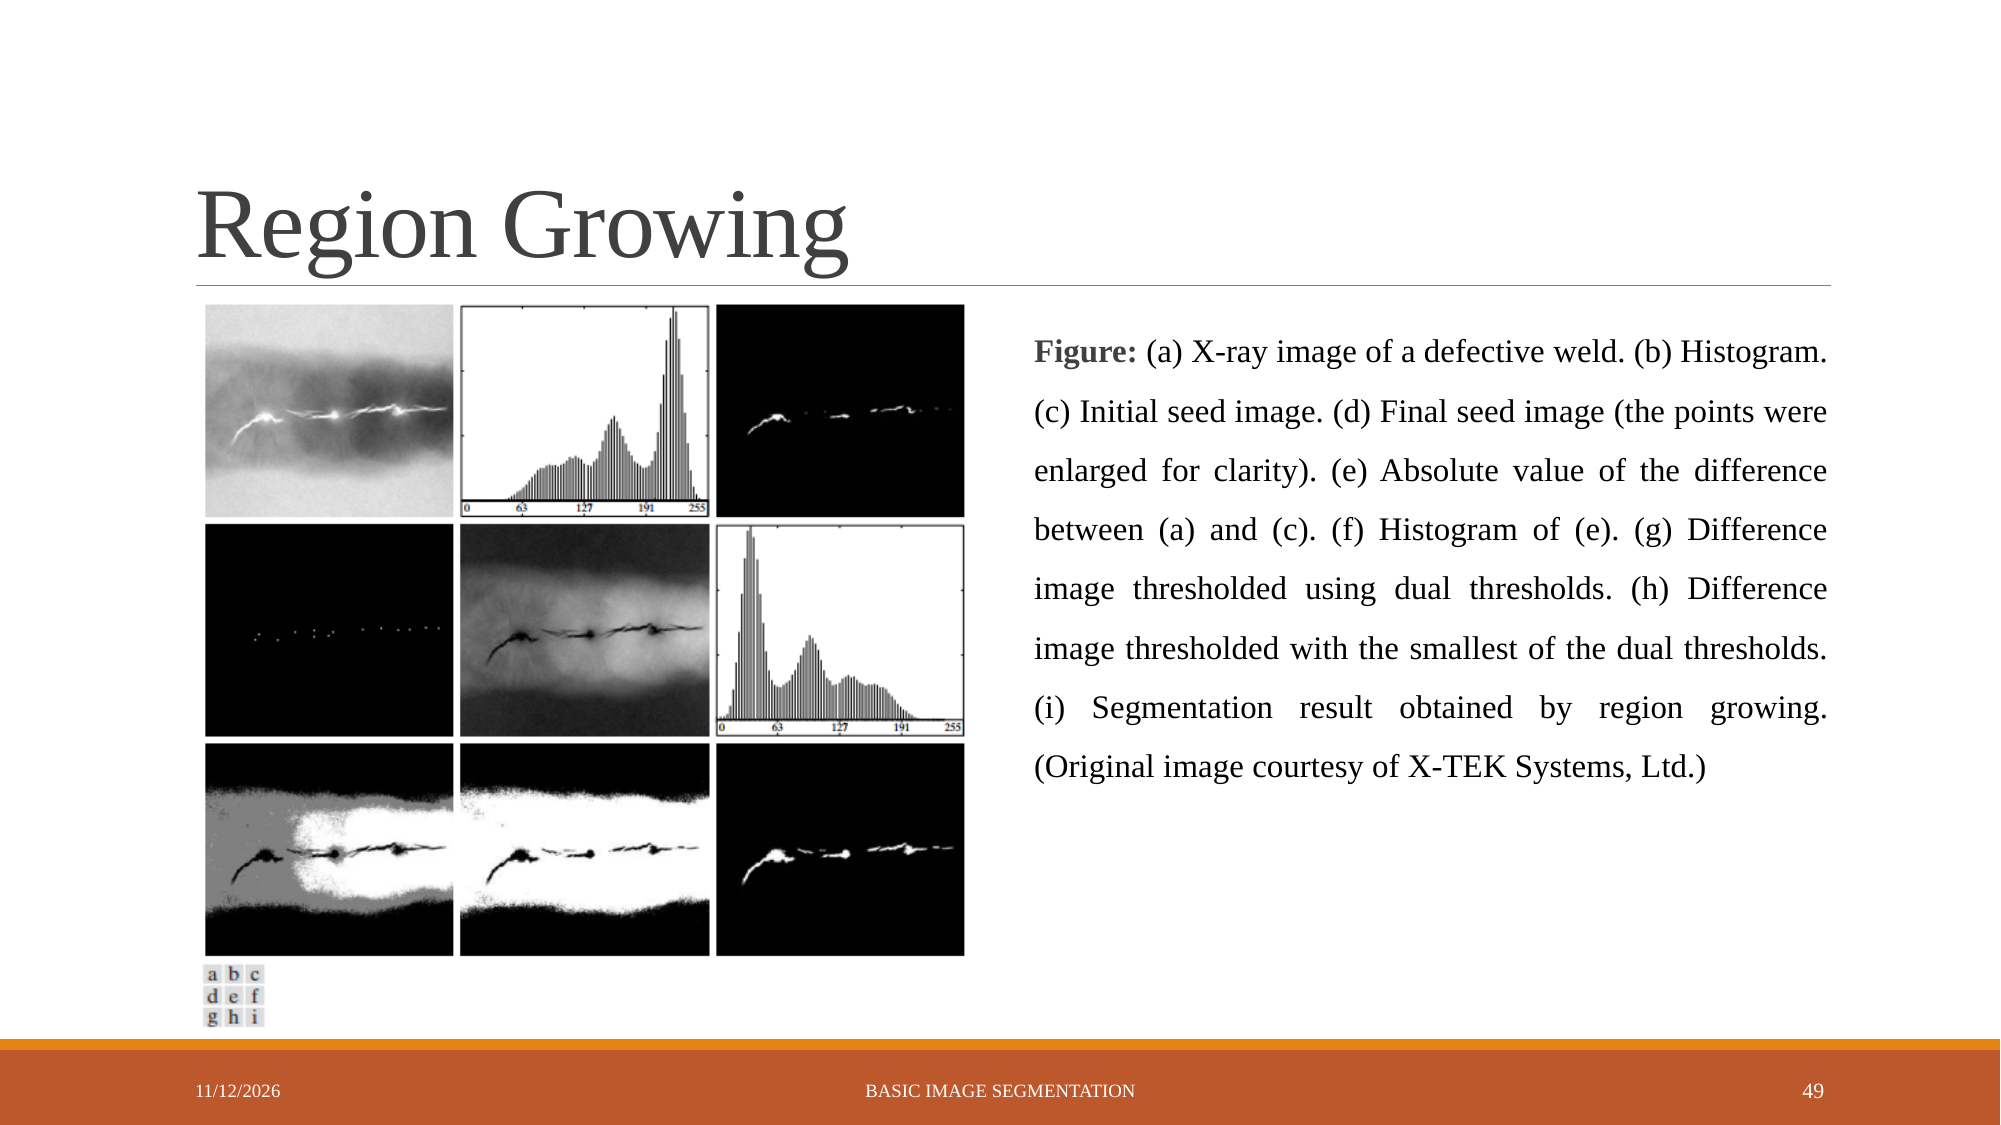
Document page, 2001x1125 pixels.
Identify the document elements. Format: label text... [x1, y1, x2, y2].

title Region Growing [180, 47, 1830, 285]
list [199, 302, 971, 964]
list Figure: (a) X-ray image of a defective weld. (b) Histogram. (c) Initial seed image. (d) Final seed image (the points were enlarged for clarity). (e) Absolute value of the difference between (a) and (c). (f) Histogram of (e). (g) Difference image thresholded using dual thresholds. (h) Difference image thresholded with the smallest of the dual thresholds. (i) Segmentation result obtained by region growing. (Original image courtesy of X-TEK Systems, Ltd.) [1020, 302, 1830, 963]
footer Basic Image Segmentation [604, 1059, 1396, 1120]
picture [199, 960, 268, 1032]
slide_number 49 [1624, 1059, 1840, 1120]
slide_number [180, 1059, 586, 1120]
